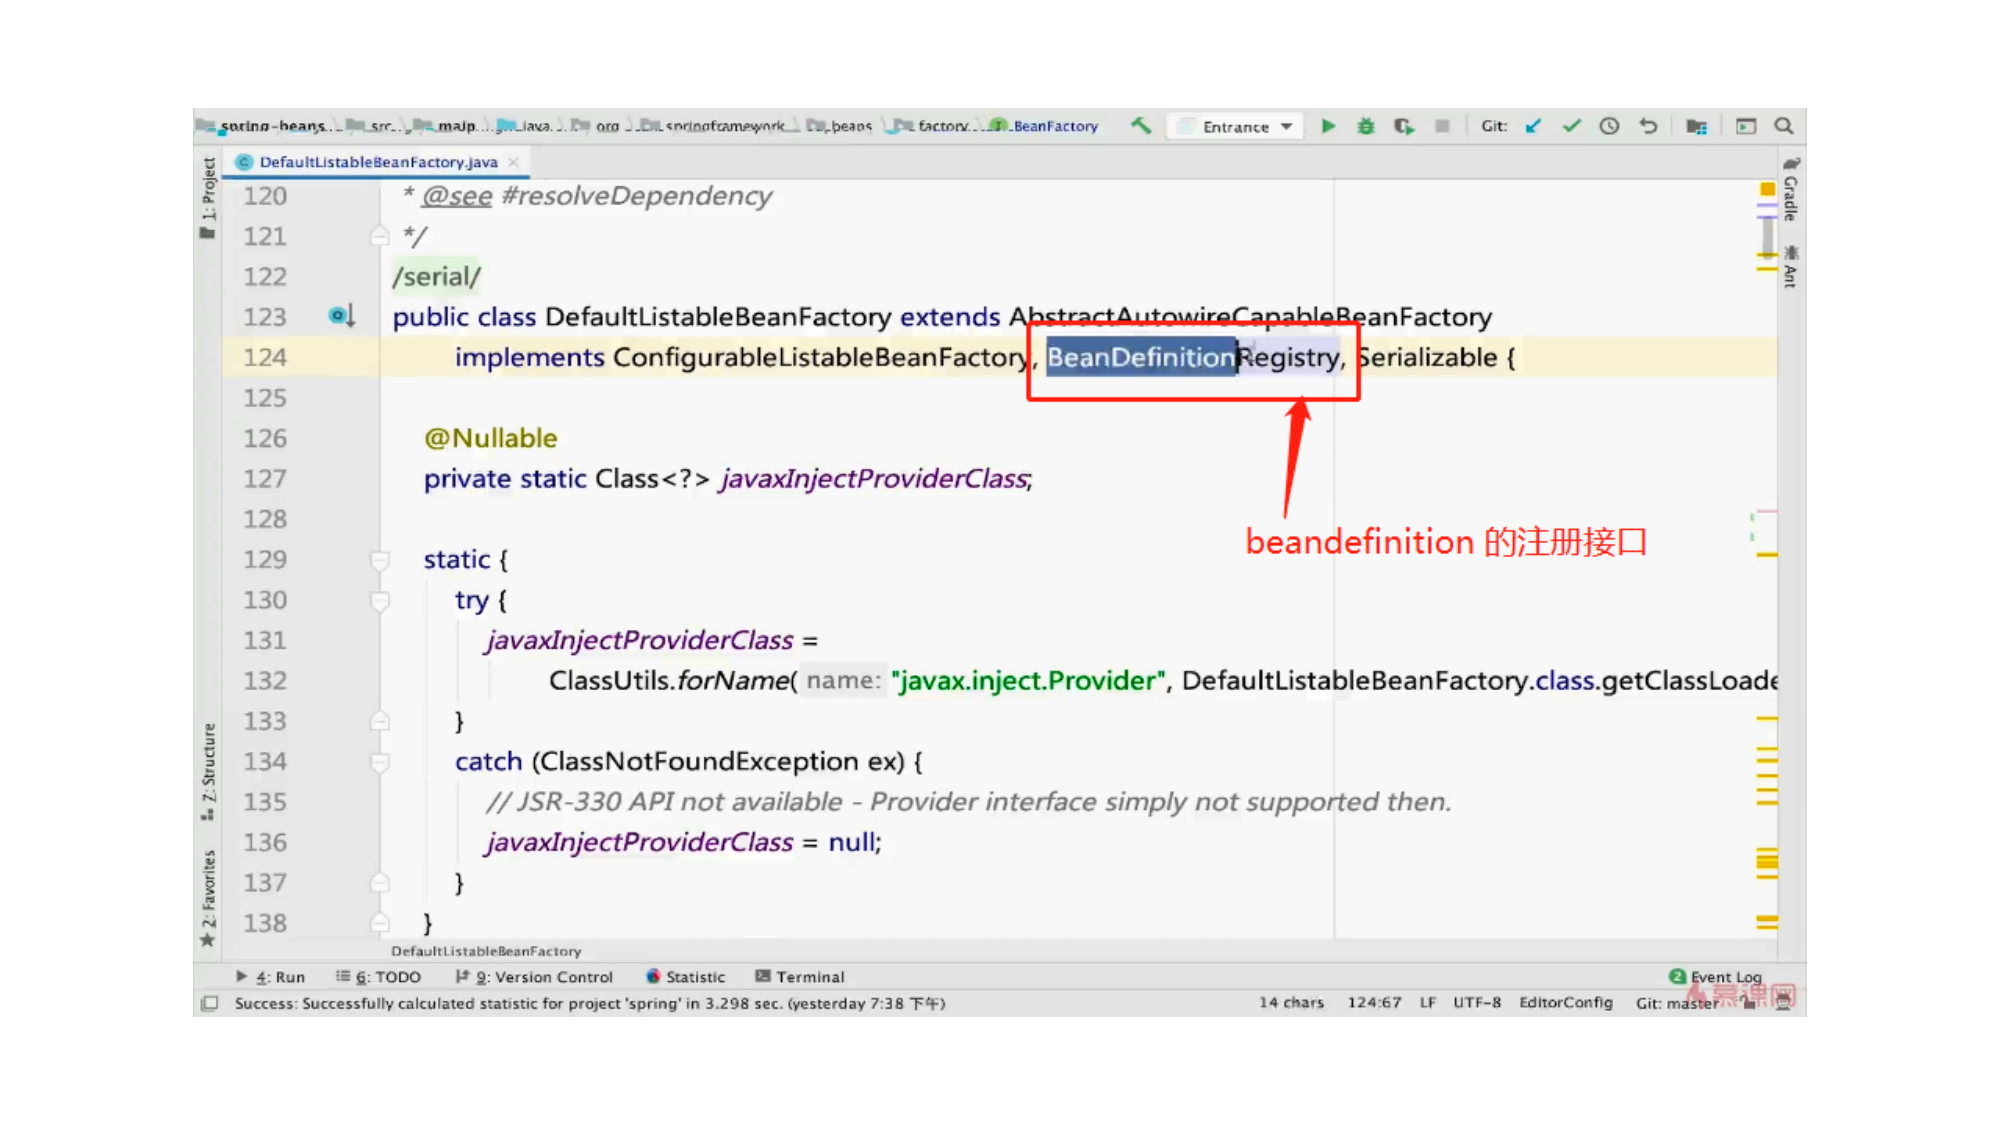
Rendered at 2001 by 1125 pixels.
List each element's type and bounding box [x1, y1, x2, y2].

picture [193, 108, 1807, 1017]
